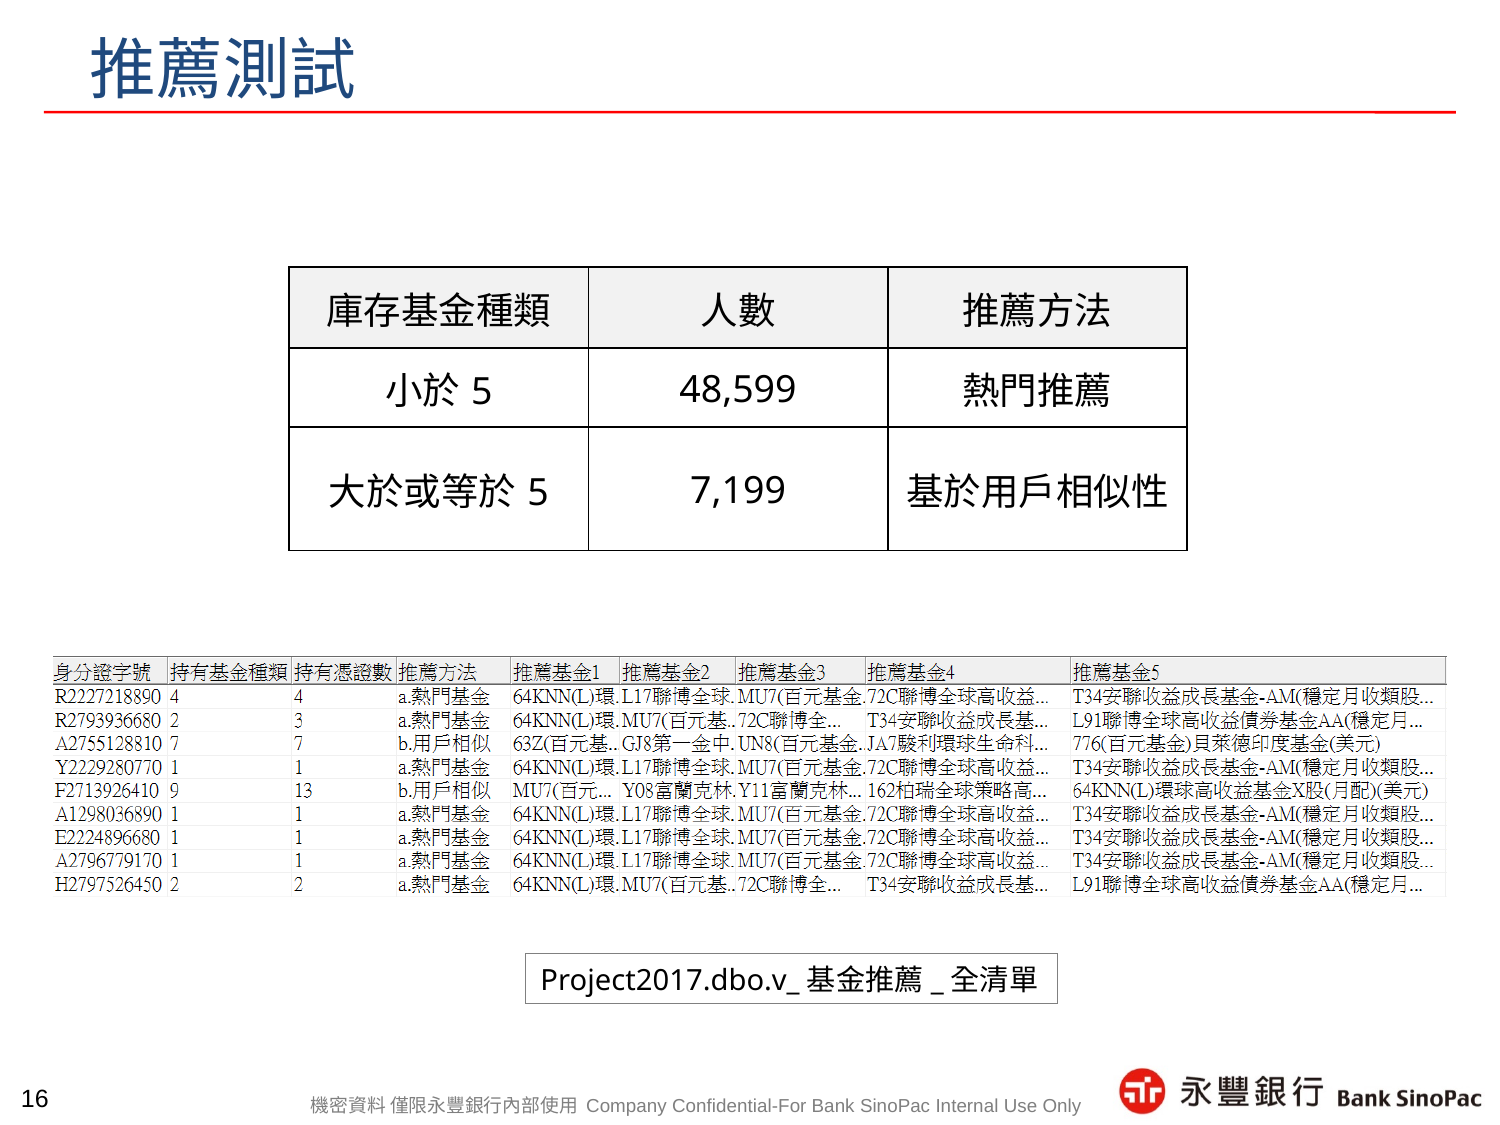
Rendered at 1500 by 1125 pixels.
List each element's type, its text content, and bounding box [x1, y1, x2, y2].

table_cell 基於用戶相似性 [889, 428, 1186, 550]
table_cell 48,599 [589, 349, 887, 426]
table_cell 7,199 [589, 428, 887, 550]
table_header 推薦方法 [889, 268, 1186, 347]
title 推薦測試 [74, 19, 1425, 107]
picture [52, 656, 1448, 897]
table_cell 小於5 [290, 349, 588, 426]
table_header 庫存基金種類 [290, 268, 588, 347]
text_box Project2017.dbo.v_基金推薦_全清單 [525, 953, 1058, 1004]
table_header 人數 [589, 268, 887, 347]
table_cell 熱門推薦 [889, 349, 1186, 426]
picture [1110, 1065, 1488, 1124]
table_cell 大於或等於5 [290, 428, 588, 550]
